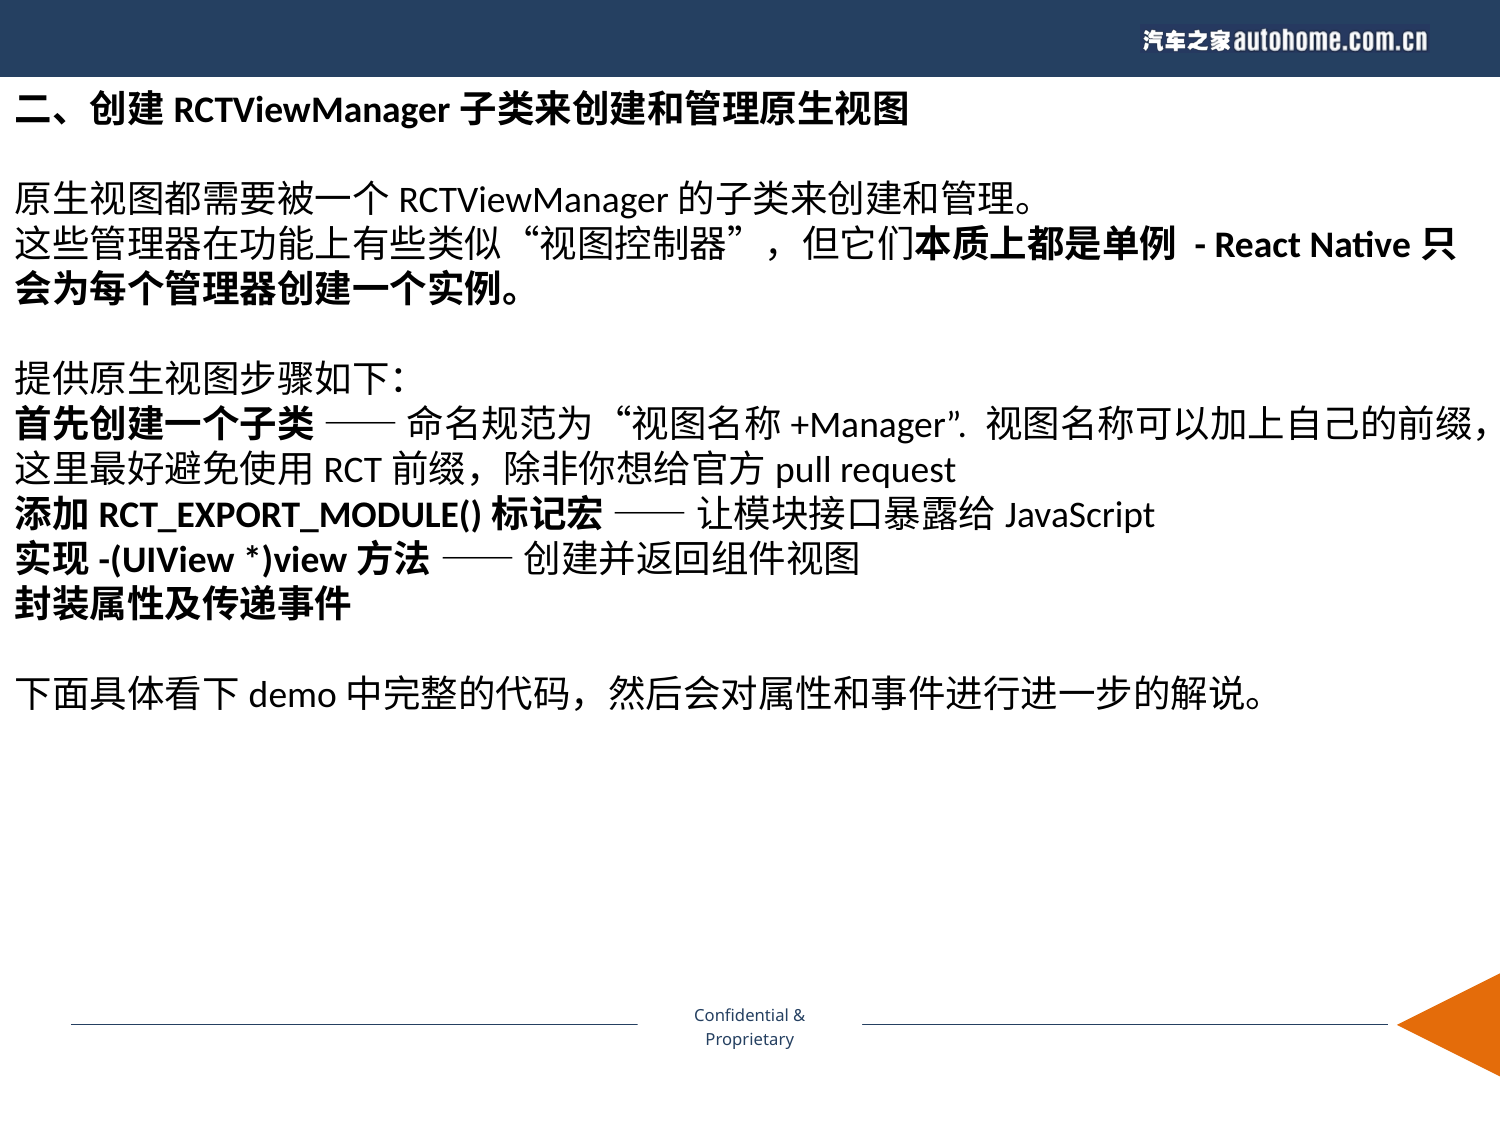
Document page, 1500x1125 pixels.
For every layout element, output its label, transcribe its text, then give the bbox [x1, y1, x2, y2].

text_box 二、创建RCTViewManager子类来创建和管理原生视图 原生视图都需要被一个RCTViewManager的子类来创建和管理。 这些管理器在功能上有些类似“视图控制器”，但它们本质上都是单例 - React Native只会为每个管理器创建一个实例。 提供原生视图步骤如下： 首先创建一个子类 —— 命名规范为“视图名称+Manager”. 视图名称可以加上自己的前缀，这里最好避免使用RCT前缀，除非你想给官方pull request 添加RCT_EXPORT_MODULE()标记宏 —— 让模块接口暴露给JavaScript 实现-(UIView *)view方法 —— 创建并返回组件视图 封装属性及传递事件 下面具体看下demo中完整的代码，然后会对属性和事件进行进一步的解说。 [0, 77, 1500, 858]
picture [1140, 24, 1430, 53]
